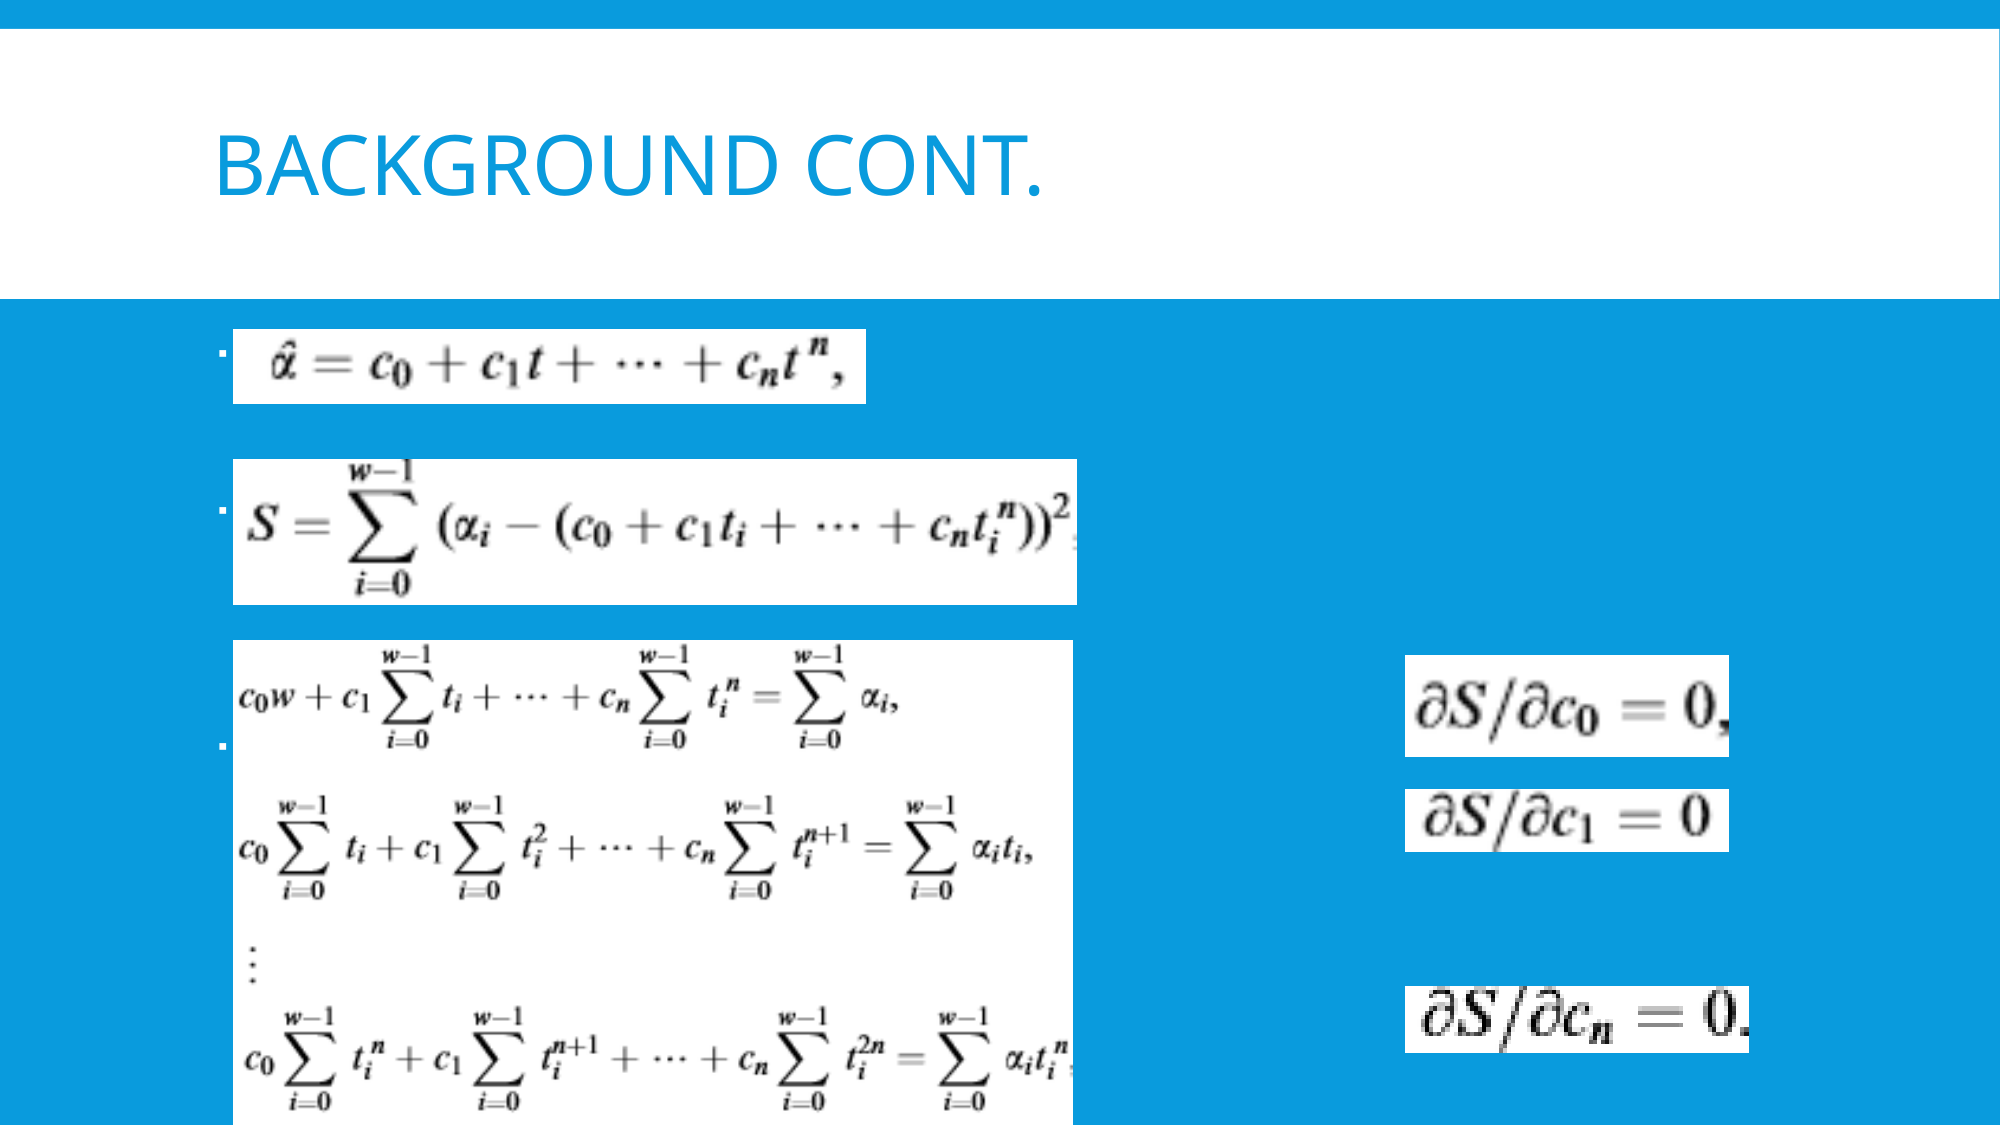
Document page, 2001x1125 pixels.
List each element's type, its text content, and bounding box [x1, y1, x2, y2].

picture [1406, 656, 1728, 756]
picture [234, 330, 865, 403]
picture [1406, 987, 1748, 1052]
picture [1406, 790, 1728, 851]
list [197, 329, 1803, 1020]
picture [234, 460, 1076, 604]
picture [234, 641, 1072, 1125]
title Background cont. [197, 46, 1803, 295]
